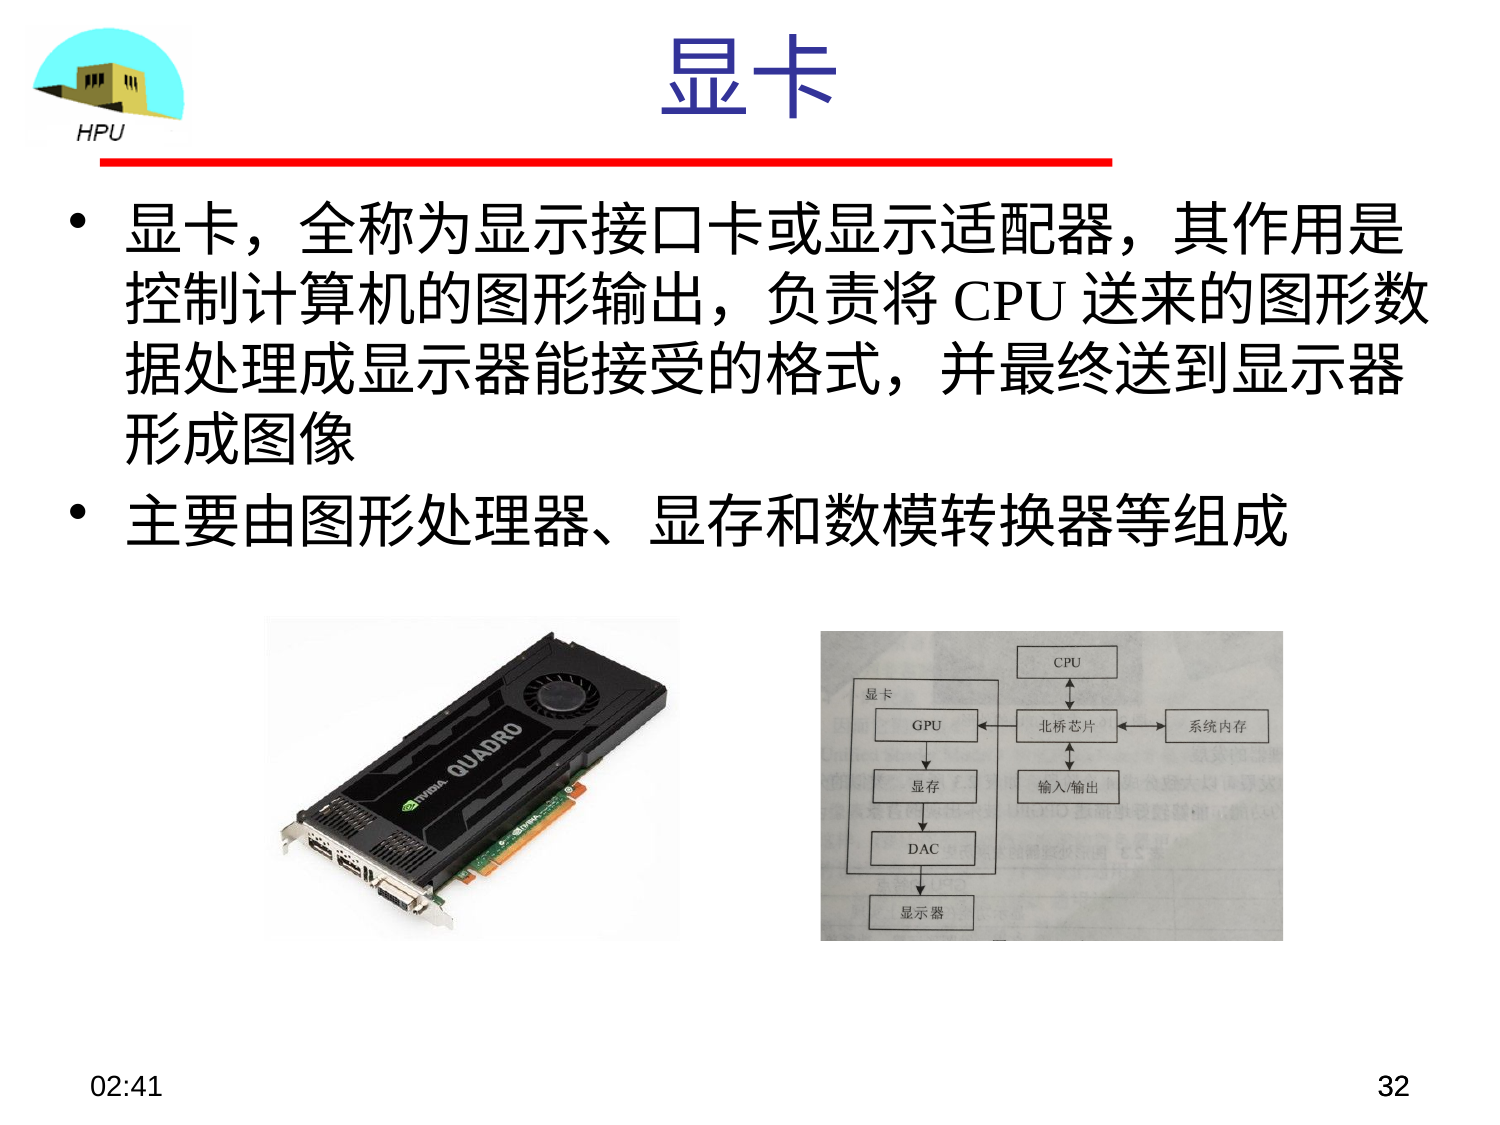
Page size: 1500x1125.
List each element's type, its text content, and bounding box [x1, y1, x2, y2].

text_box 32 [1074, 1059, 1425, 1113]
list 显卡，全称为显示接口卡或显示适配器，其作用是控制计算机的图形输出，负责将CPU送来的图形数据处理成显示器能接受的格式，并最终送到显示器形成图像 主要由图形处理器、显存和数模转换器等组成 [53, 184, 1447, 1059]
picture [820, 631, 1284, 941]
title 显卡 [112, 24, 1388, 125]
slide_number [74, 1059, 426, 1113]
picture [264, 616, 680, 941]
picture [24, 24, 200, 154]
